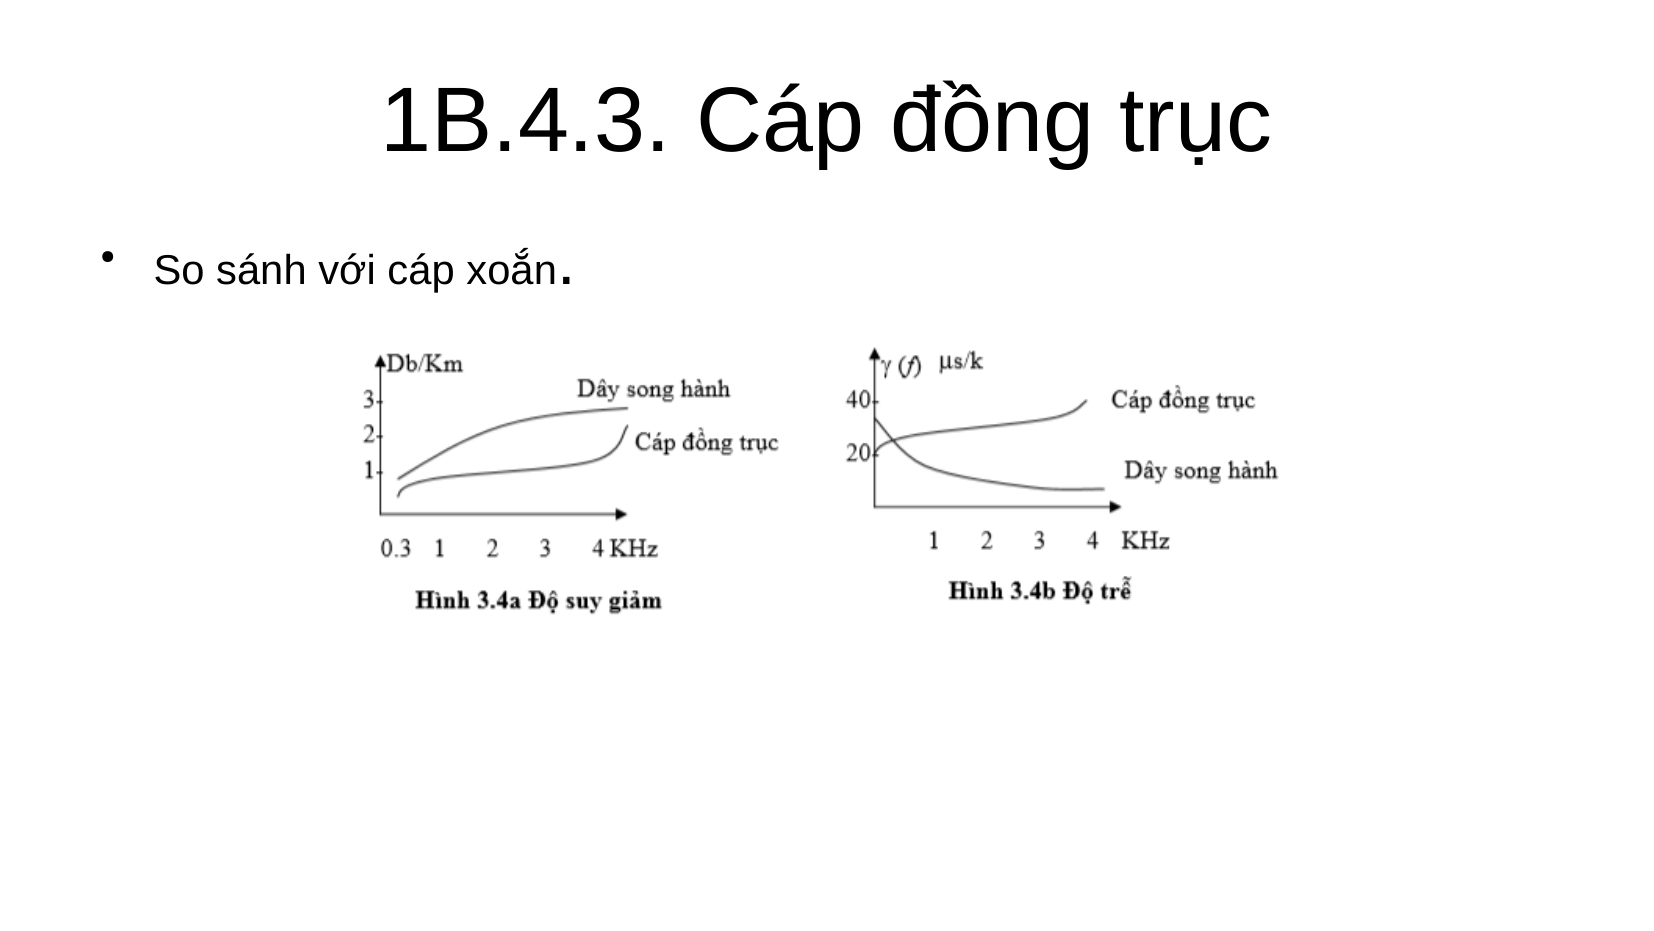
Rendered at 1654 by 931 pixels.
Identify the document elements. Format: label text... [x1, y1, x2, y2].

picture [346, 339, 1307, 619]
list So sánh với cáp xoắn. [82, 217, 1571, 757]
title 1B.4.3. Cáp đồng trục [82, 37, 1571, 193]
